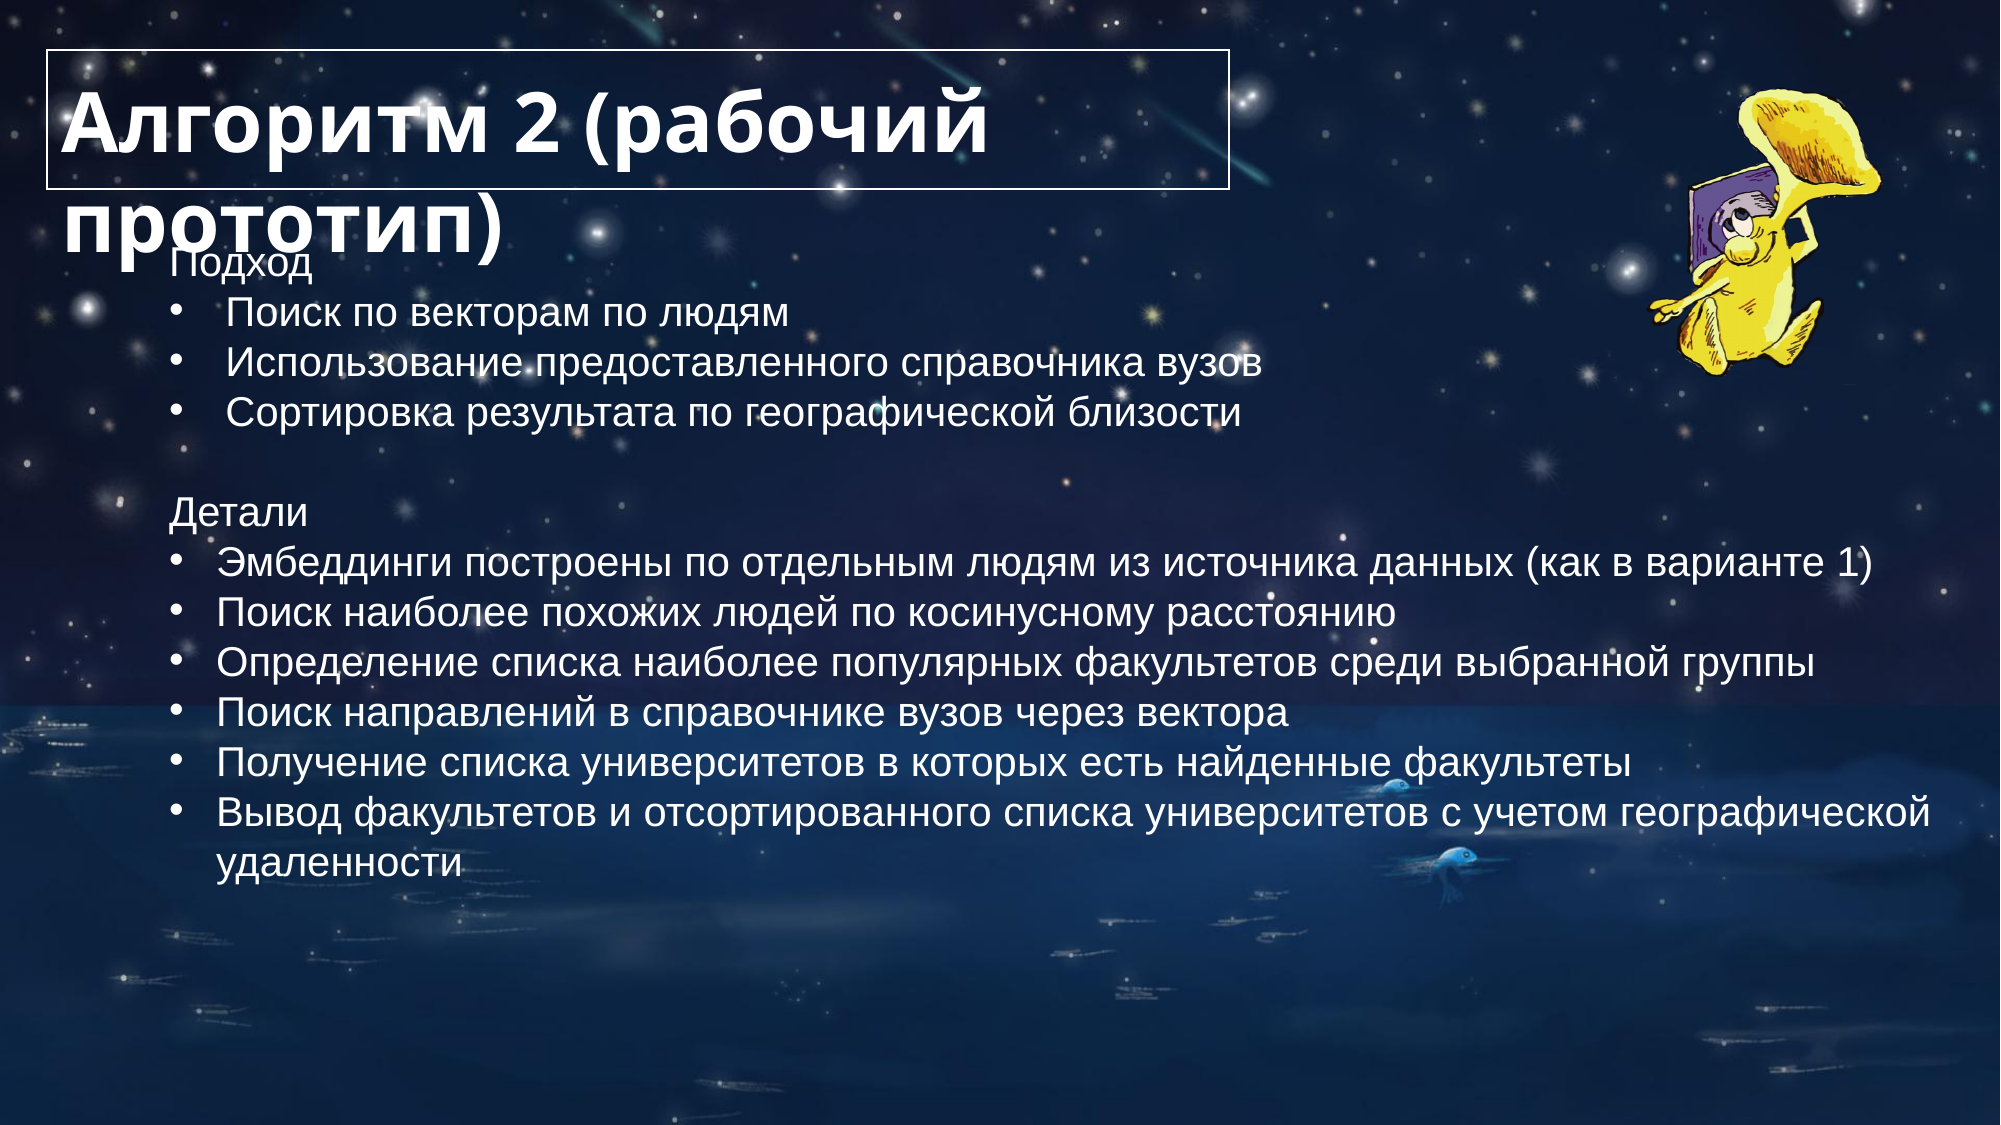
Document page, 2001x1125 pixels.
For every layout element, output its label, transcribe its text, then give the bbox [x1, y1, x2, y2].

picture [0, 0, 2000, 1125]
text_box [46, 49, 1230, 189]
text_box Подход Поиск по векторам по людям Использование предоставленного справочника вузов Сортировка результата по географической близости Детали Эмбеддинги построены по отдельным людям из источника данных (как в варианте 1) Поиск наиболее похожих людей по косинусному расстоянию Определение списка наиболее популярных факультетов среди выбранной группы Поиск направлений в справочнике вузов через вектора Получение списка университетов в которых есть найденные факультеты Вывод факультетов и отсортированного списка университетов с учетом географической удаленности [154, 226, 1953, 892]
text_box Алгоритм 2 (рабочий прототип) [46, 61, 1200, 277]
